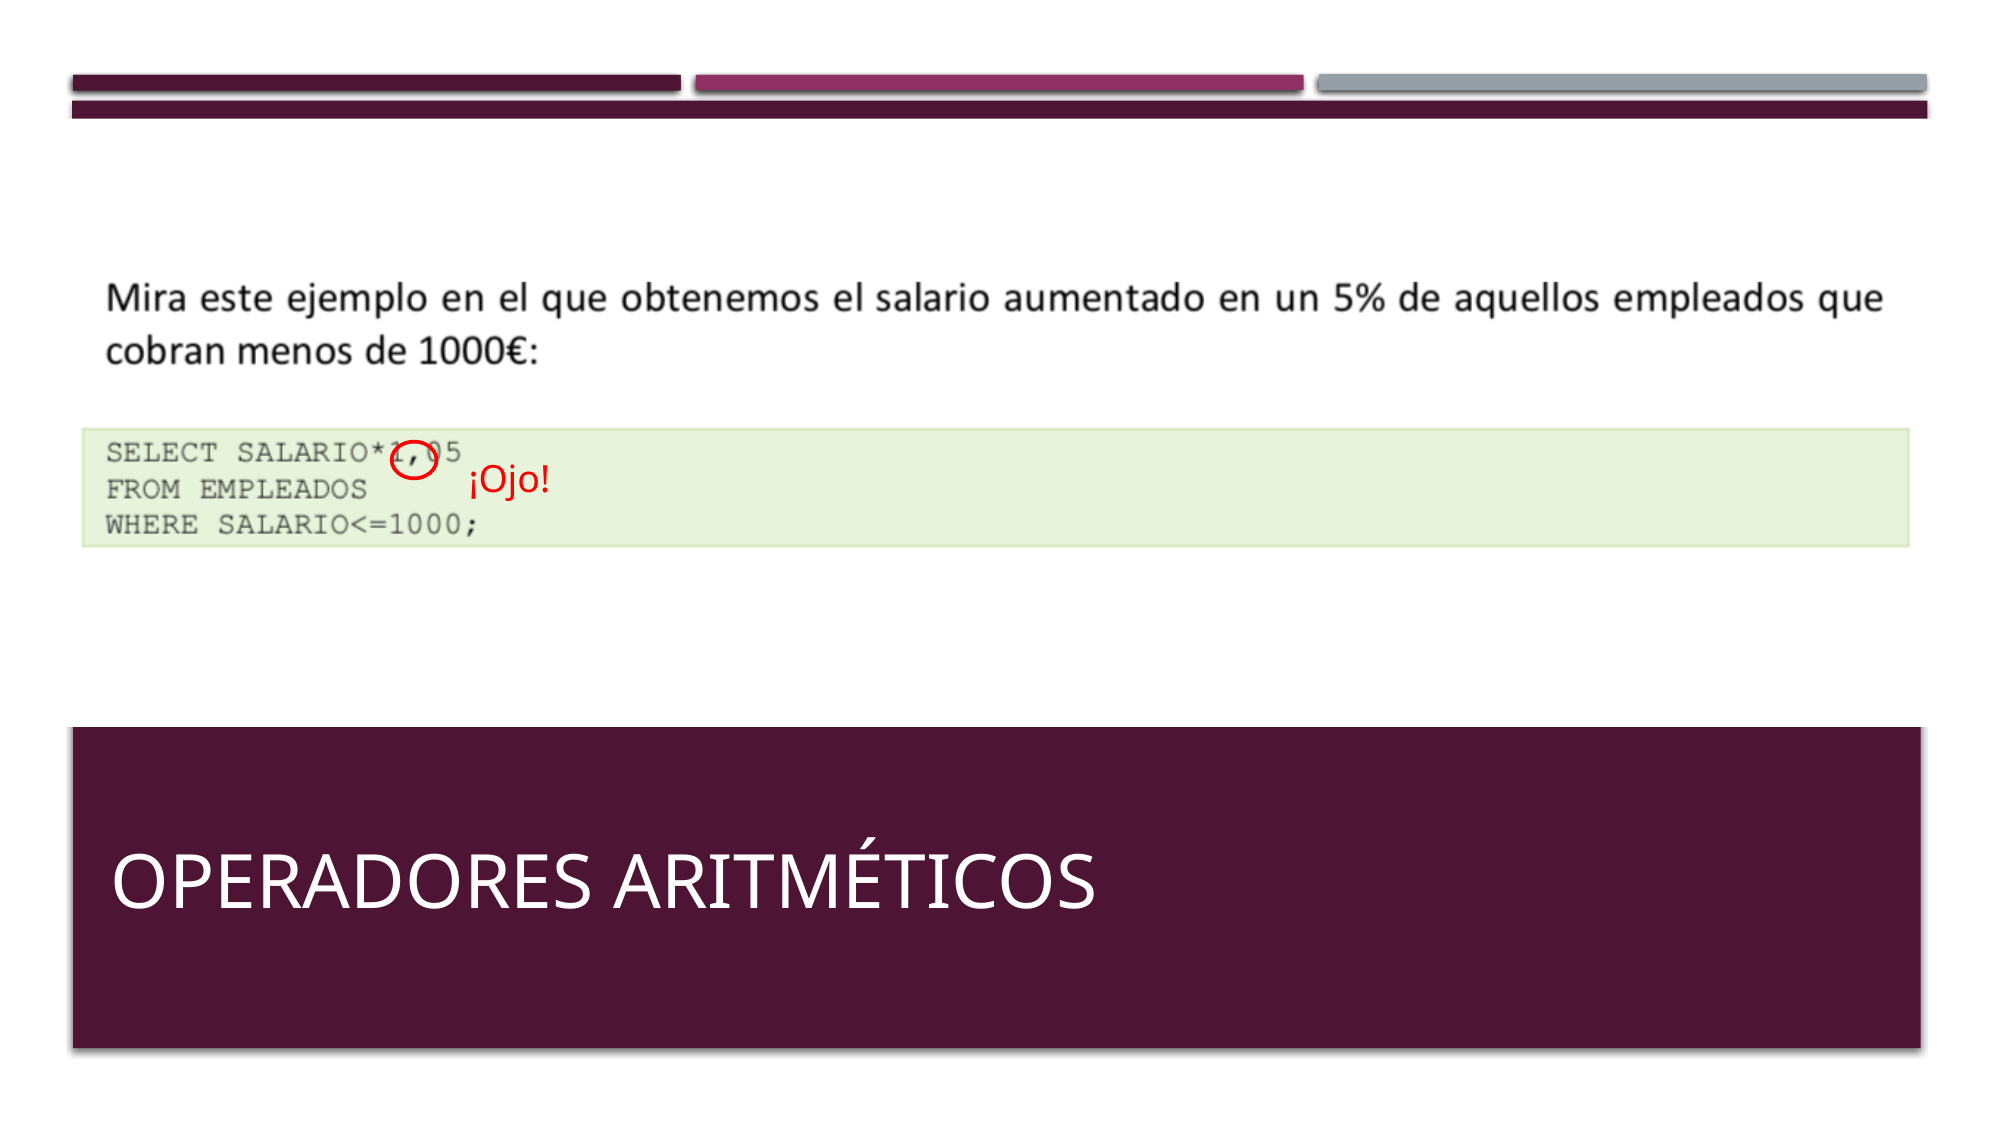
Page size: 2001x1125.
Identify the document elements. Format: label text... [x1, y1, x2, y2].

text_box [72, 74, 682, 92]
text_box [72, 729, 1922, 1049]
title Operadores aritméticos [95, 756, 1899, 932]
picture [72, 262, 1922, 560]
text_box [0, 117, 2000, 729]
text_box [1318, 73, 1928, 92]
text_box [695, 74, 1304, 91]
